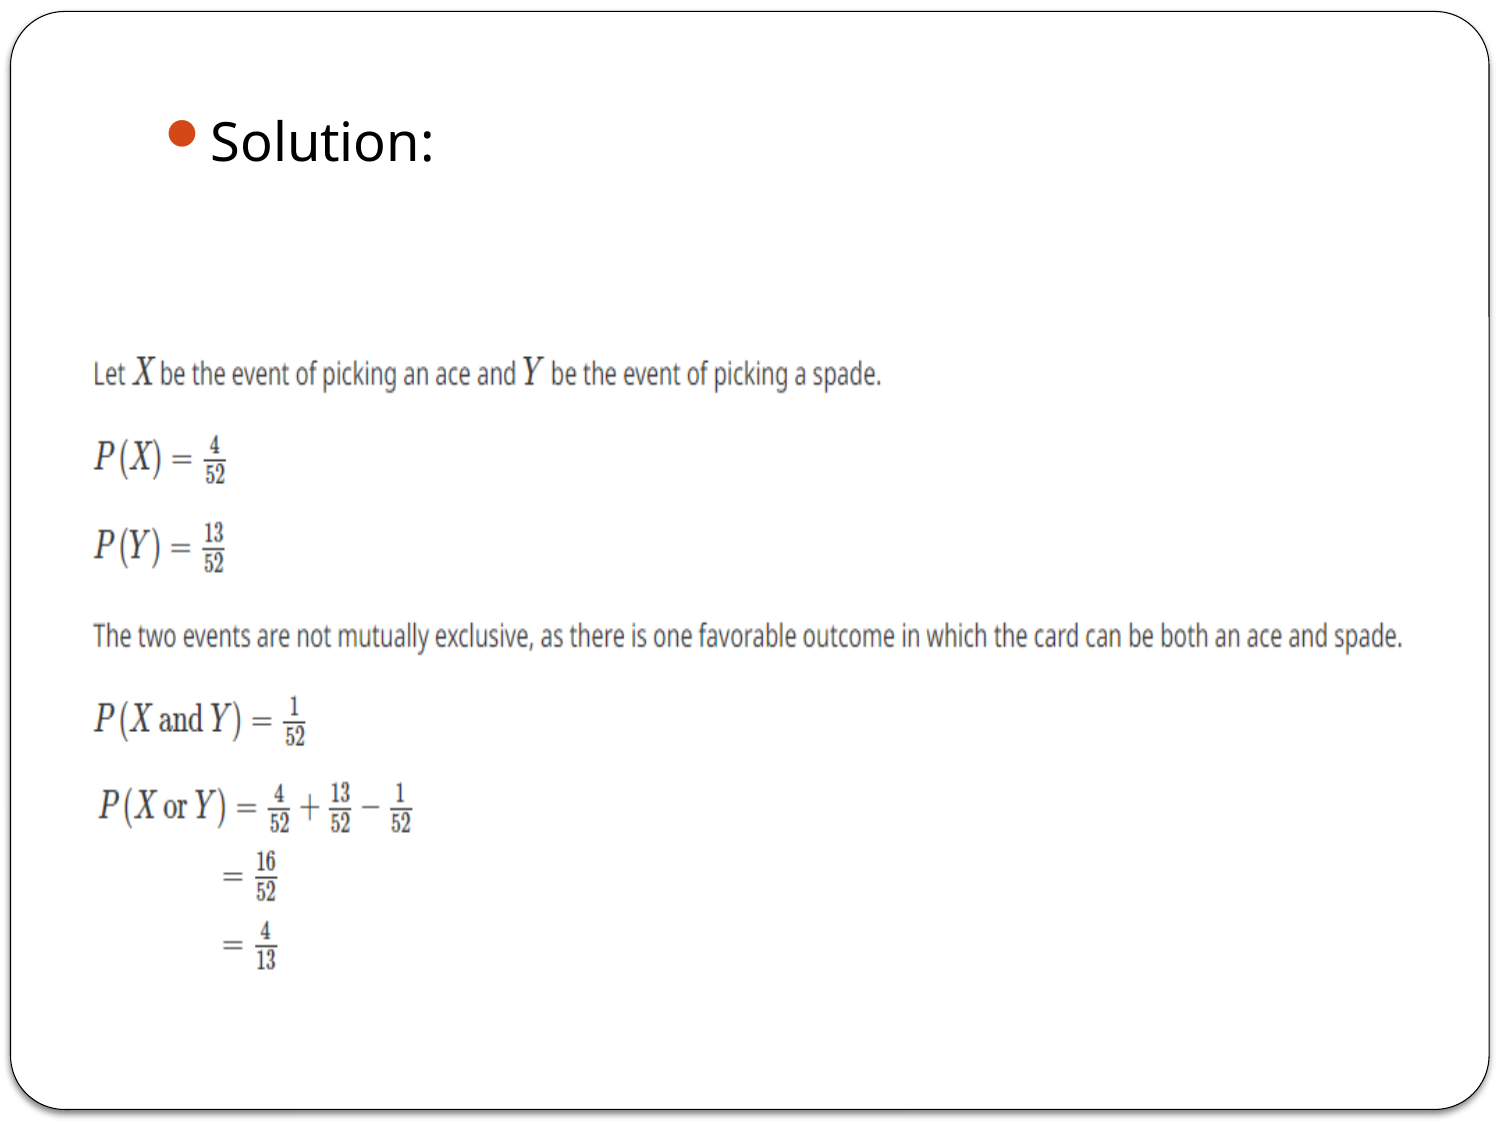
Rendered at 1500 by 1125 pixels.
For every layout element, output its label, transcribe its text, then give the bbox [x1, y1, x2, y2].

list Solution: [150, 99, 1425, 913]
picture [87, 349, 1413, 988]
